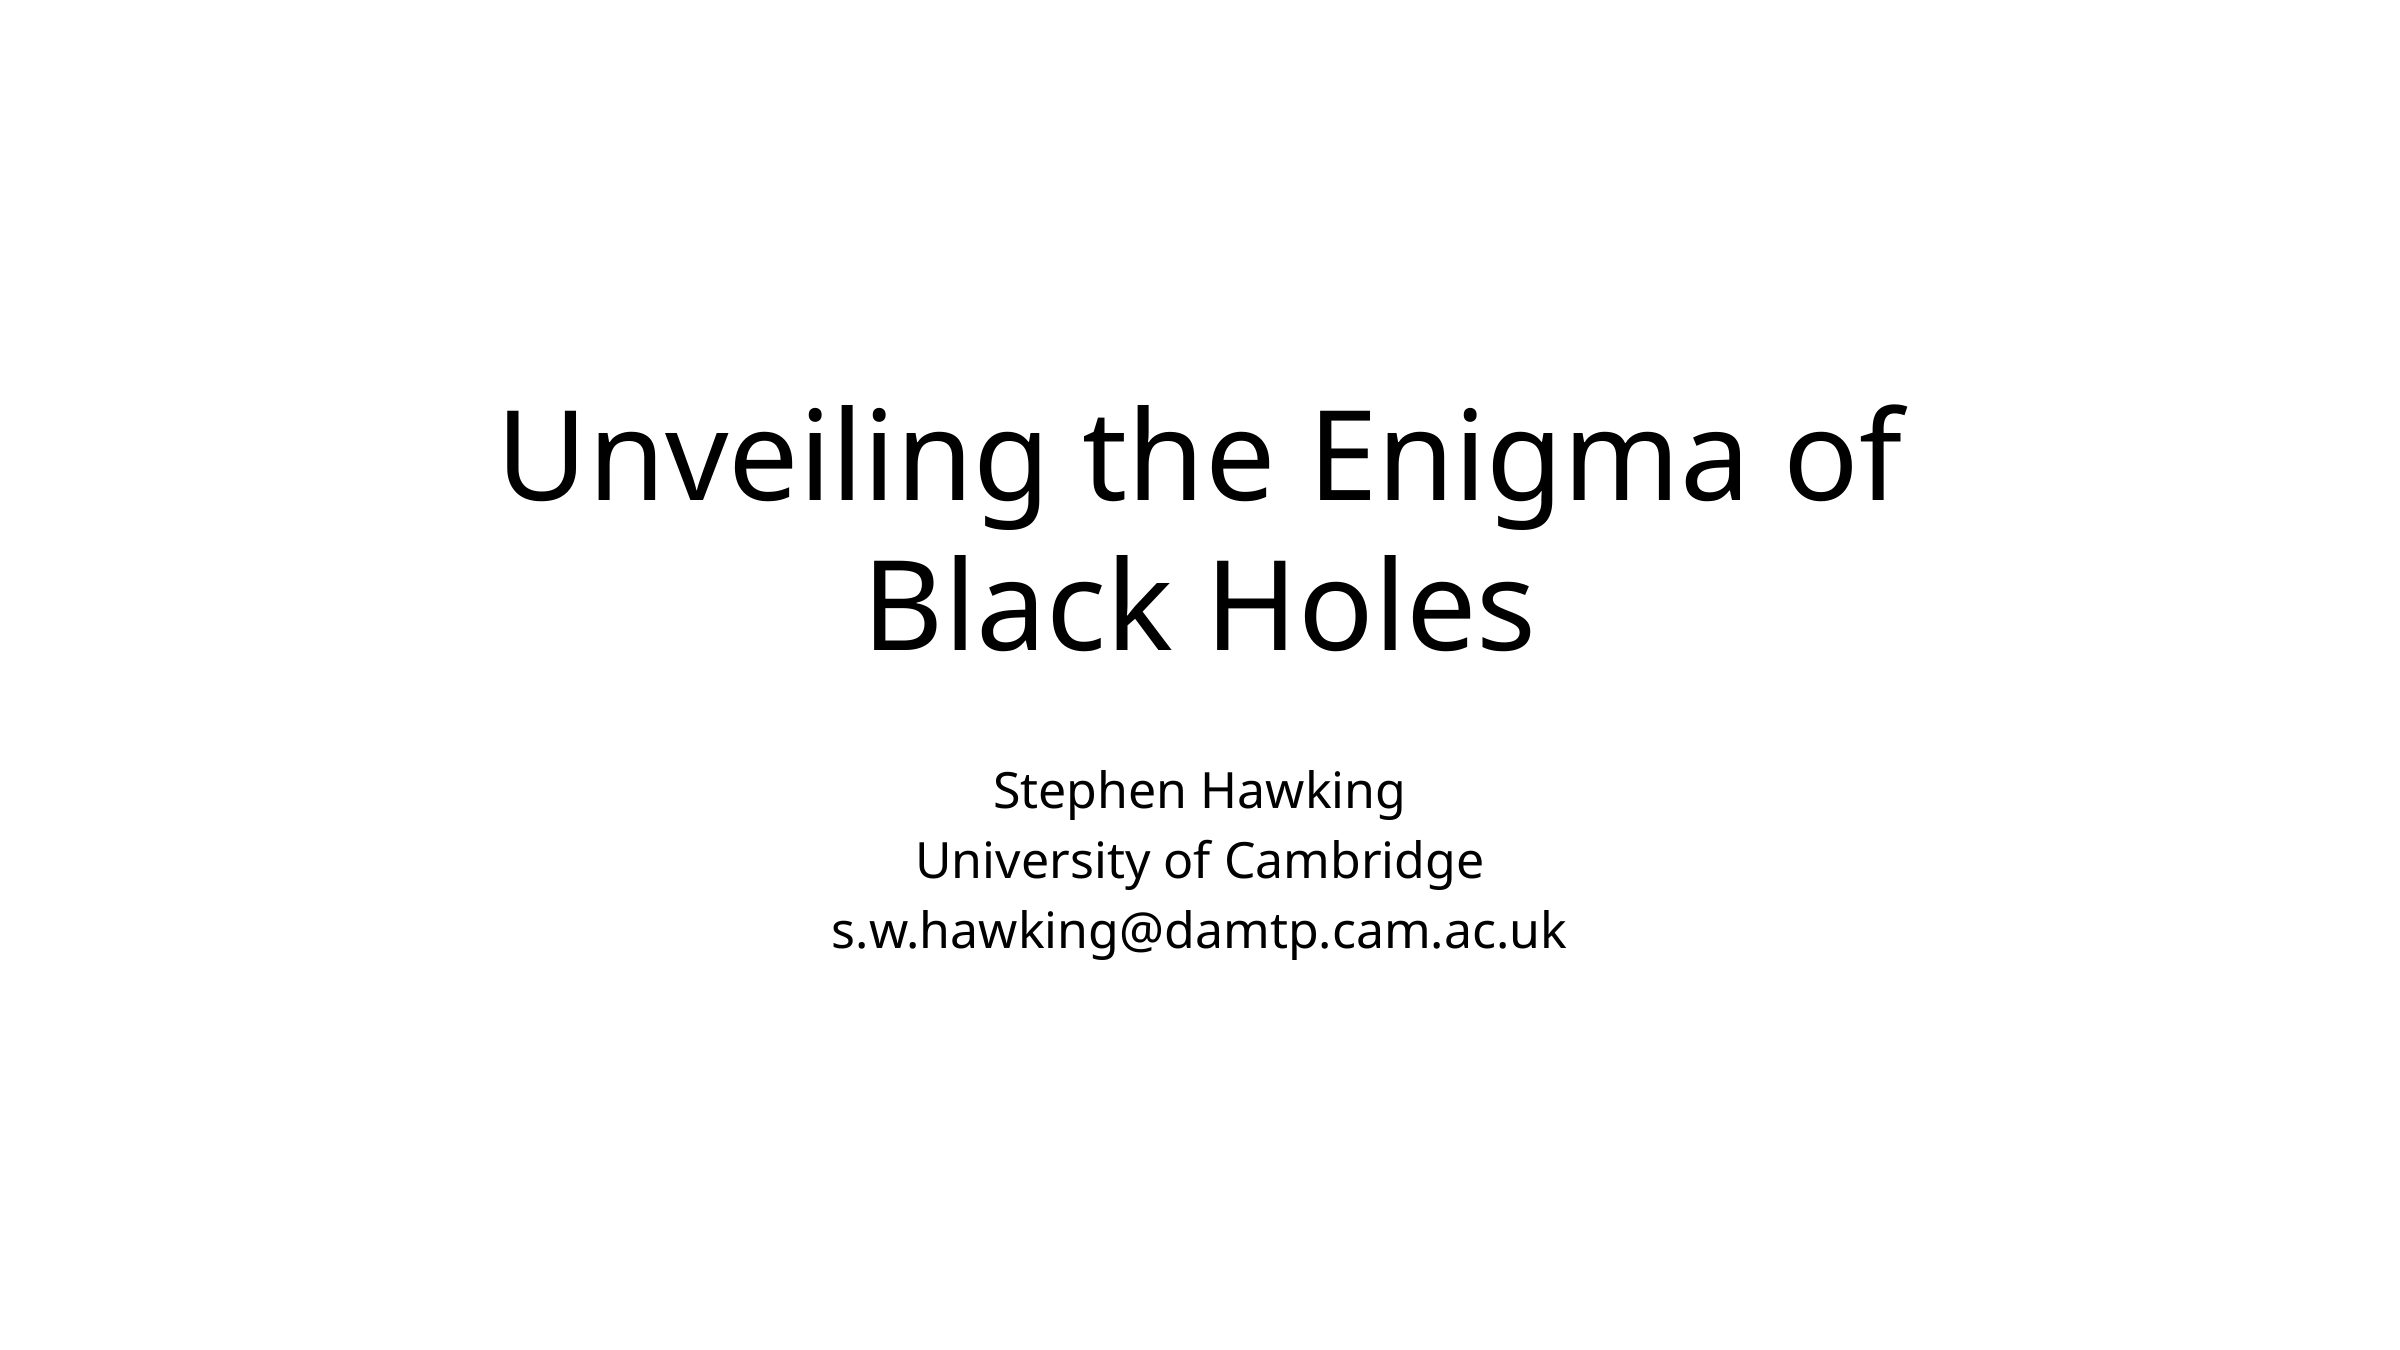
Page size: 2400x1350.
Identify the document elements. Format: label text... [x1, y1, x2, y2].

subtitle Stephen Hawking University of Cambridge s.w.hawking@damtp.cam.ac.uk [450, 750, 1950, 1023]
title Unveiling the Enigma of Black Holes [450, 329, 1950, 721]
